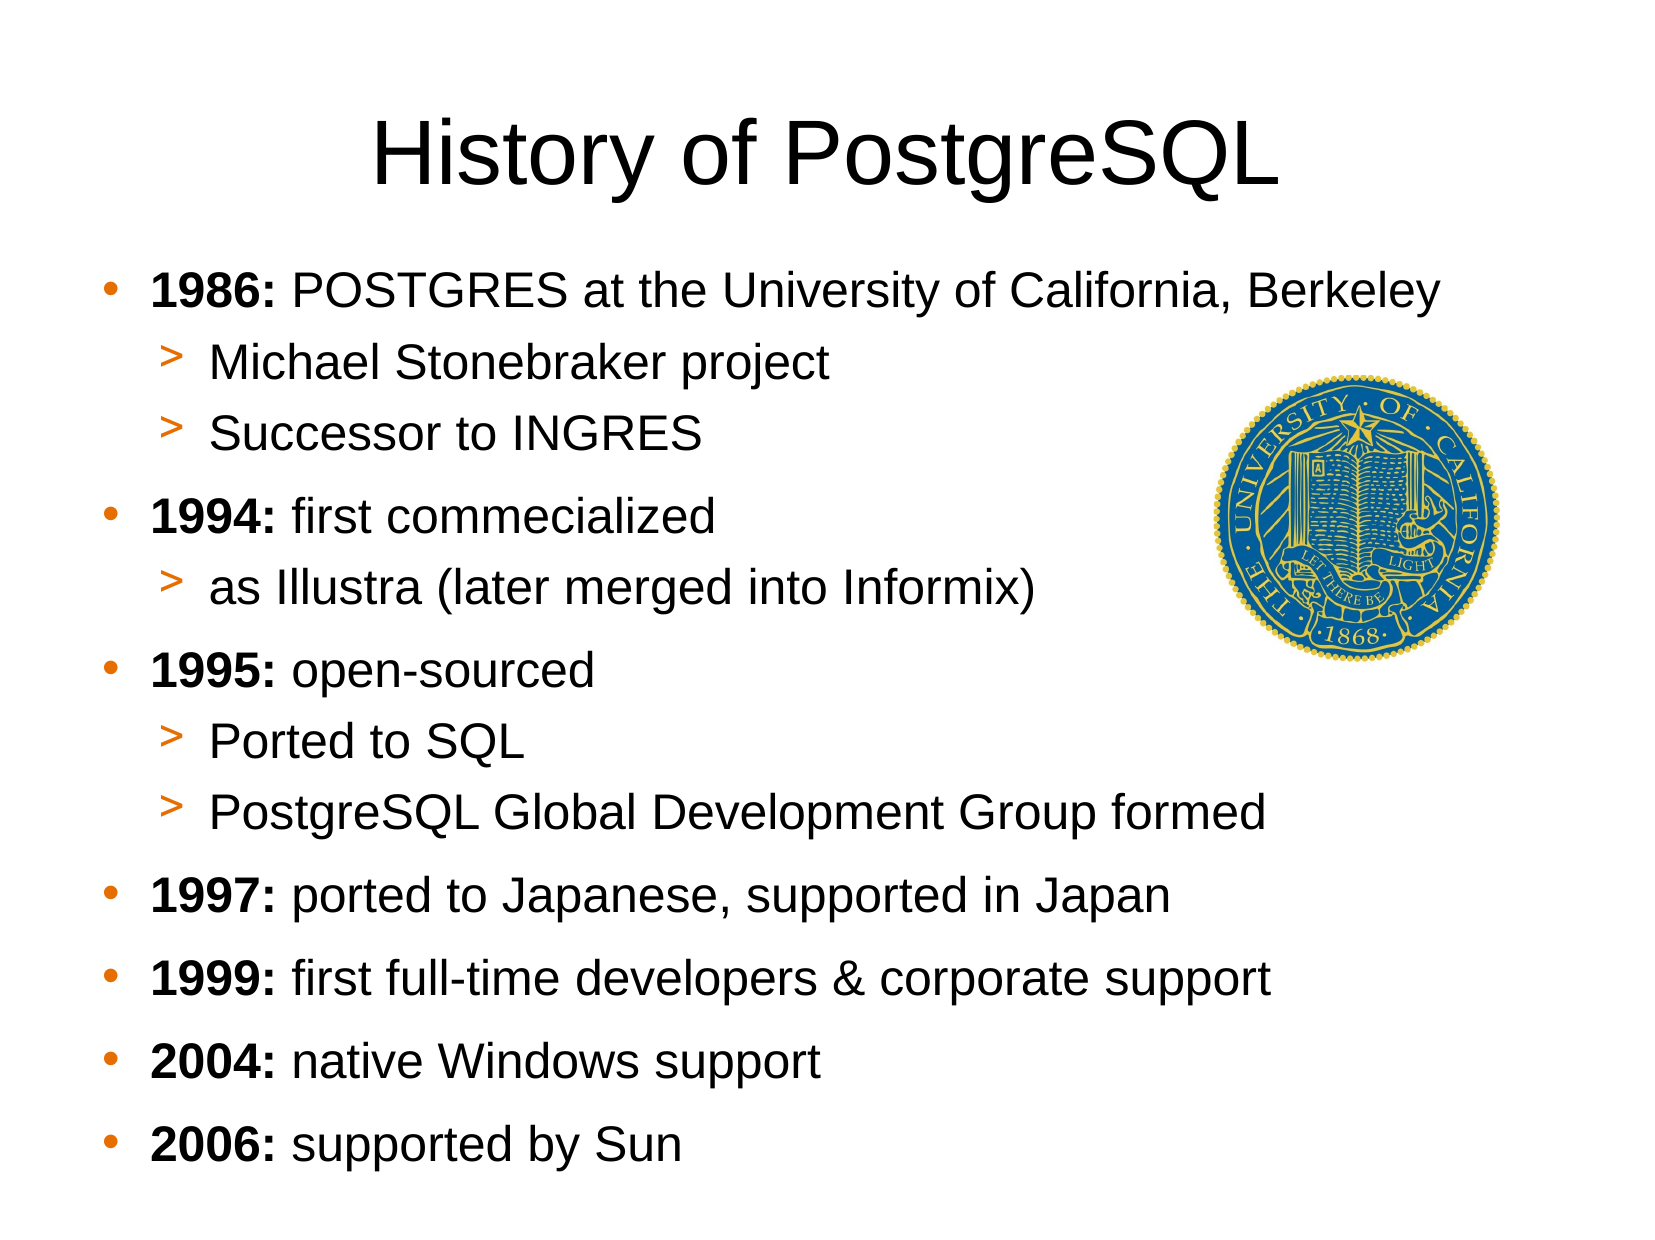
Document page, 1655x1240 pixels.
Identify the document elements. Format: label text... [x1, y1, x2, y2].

text_box [1213, 375, 1500, 668]
text_box 1986: POSTGRES at the University of California, Berkeley Michael Stonebraker project Successor to INGRES 1994: first commecialized as Illustra (later merged into Informix) 1995: open-sourced Ported to SQL PostgreSQL Global Development Group formed 1997: ported to Japanese, supported in Japan 1999: first full-time developers & corporate support 2004: native Windows support 2006: supported by Sun [99, 244, 1447, 1172]
title History of PostgreSQL [368, 91, 1285, 244]
